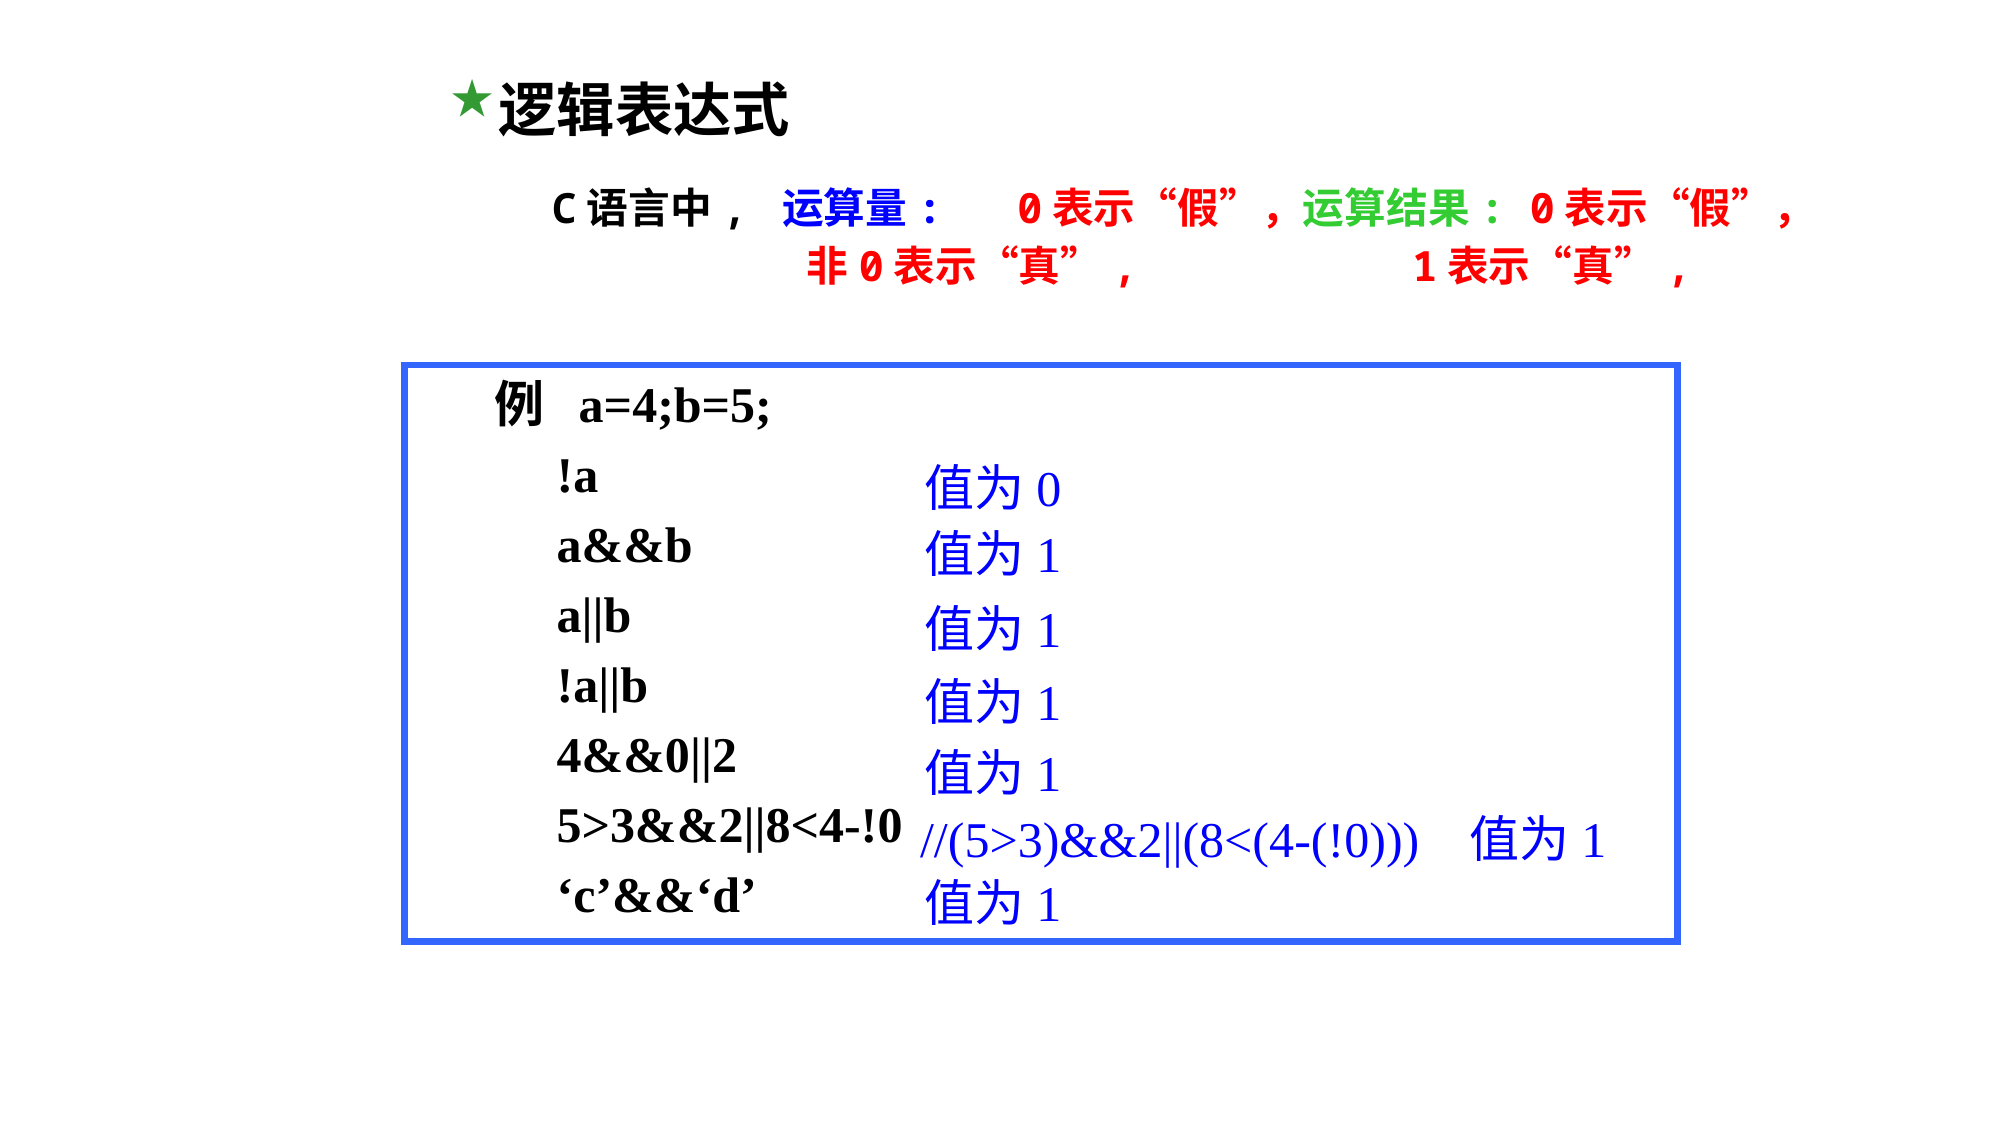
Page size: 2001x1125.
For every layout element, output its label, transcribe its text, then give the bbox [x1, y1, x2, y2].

text_box //(5>3)&&2||(8<(4-(!0))) 值为1 [905, 799, 1622, 875]
text_box 值为1 [909, 525, 1077, 590]
text_box 逻辑表达式 [356, 65, 1630, 154]
text_box C语言中, 运算量: 0表示“假”，运算结果: 0表示“假”， 非0表示“真”, 1表示“真”, [462, 174, 1820, 297]
text_box 值为1 [909, 666, 1077, 733]
text_box 值为0 [909, 449, 1077, 525]
text_box 值为1 [909, 875, 1077, 939]
text_box 值为1 [909, 590, 1077, 666]
text_box 值为1 [909, 733, 1077, 799]
text_box 例 a=4;b=5; !a a&&b a||b !a||b 4&&0||2 5>3&&2||8<4-!0 ‘c’&&‘d’ [404, 365, 1678, 942]
